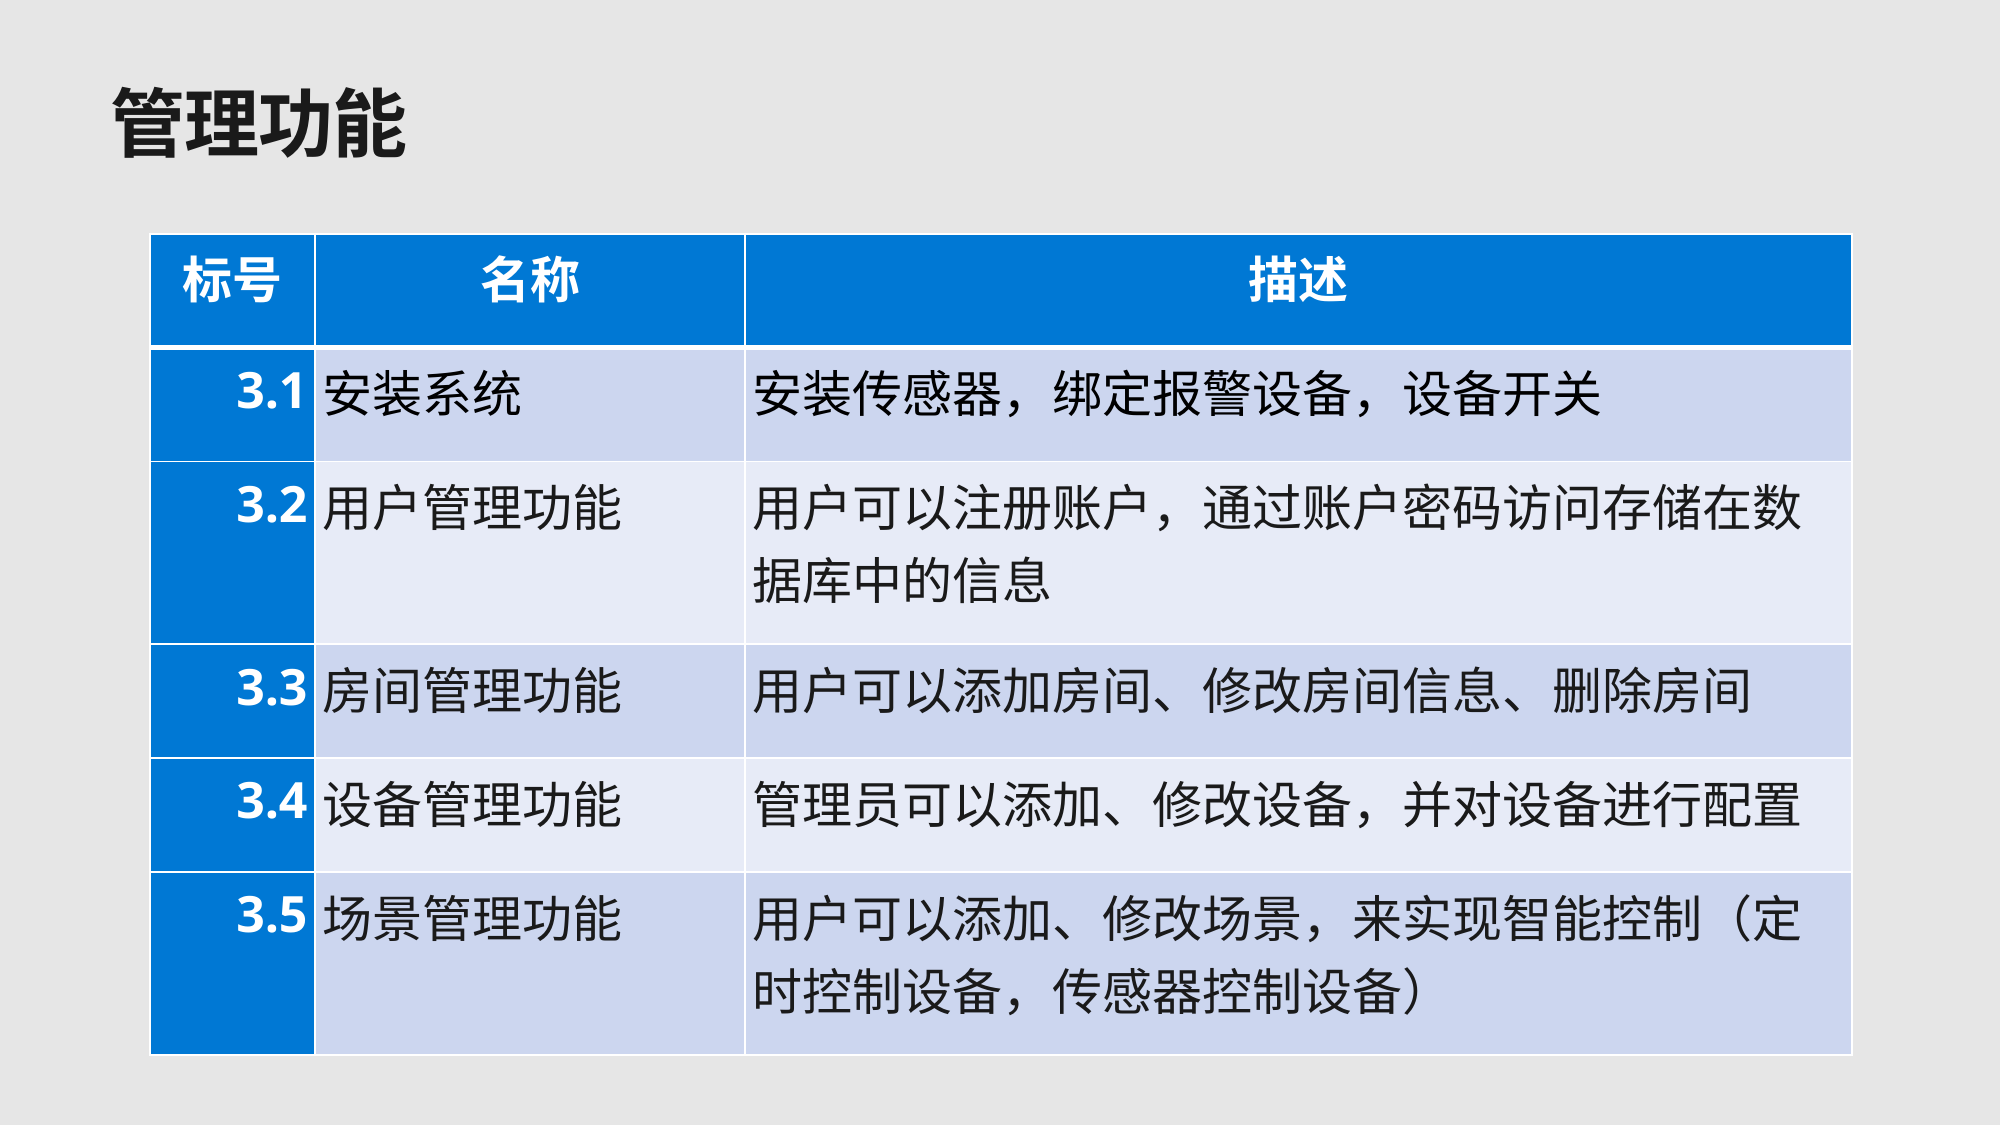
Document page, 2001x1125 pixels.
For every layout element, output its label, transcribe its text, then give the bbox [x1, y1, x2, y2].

table_header 名称 [316, 235, 744, 345]
text_box 管理功能 [95, 69, 1000, 171]
table_cell 管理员可以添加、修改设备，并对设备进行配置 [746, 759, 1851, 871]
table_cell 用户可以添加房间、修改房间信息、删除房间 [746, 645, 1851, 757]
table_cell 设备管理功能 [316, 759, 744, 871]
table_cell 用户可以注册账户，通过账户密码访问存储在数据库中的信息 [746, 462, 1851, 643]
table_cell 3.5 [151, 873, 314, 1054]
table_cell 场景管理功能 [316, 873, 744, 1054]
table_cell 3.1 [151, 350, 314, 461]
table_cell 3.3 [151, 645, 314, 757]
table_cell 用户可以添加、修改场景，来实现智能控制（定时控制设备，传感器控制设备） [746, 873, 1851, 1054]
table_cell 安装传感器，绑定报警设备，设备开关 [746, 350, 1851, 461]
table_cell 用户管理功能 [316, 462, 744, 643]
table_cell 3.2 [151, 462, 314, 643]
table_cell 房间管理功能 [316, 645, 744, 757]
table_cell 3.4 [151, 759, 314, 871]
table_header 标号 [151, 235, 314, 345]
table_header 描述 [746, 235, 1851, 345]
table_cell 安装系统 [316, 350, 744, 461]
text_box [0, 0, 2000, 1125]
